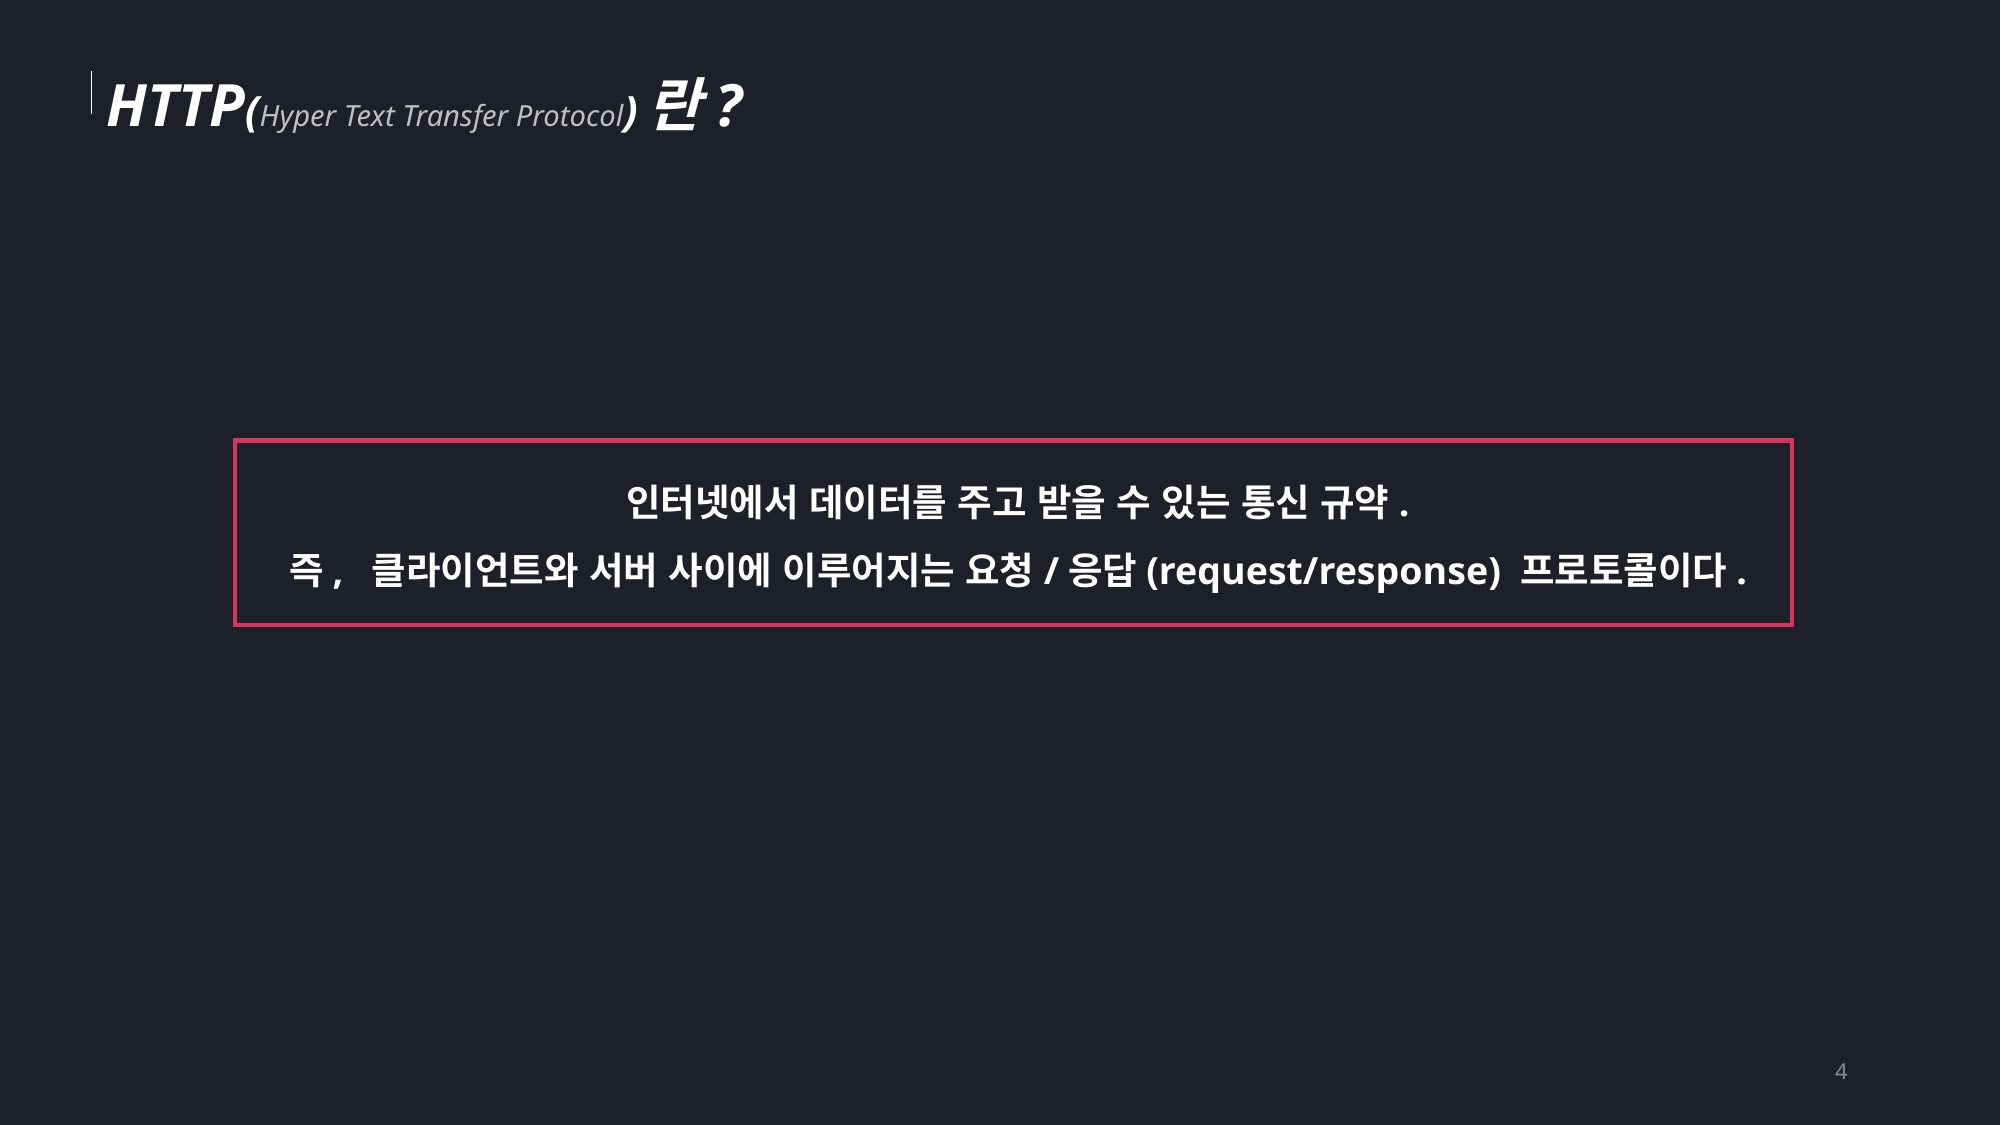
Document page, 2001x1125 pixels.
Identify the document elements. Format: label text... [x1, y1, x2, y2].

slide_number 4 [1412, 1042, 1863, 1103]
text_box [234, 439, 1793, 626]
text_box HTTP(Hyper Text Transfer Protocol)란? [91, 26, 888, 146]
